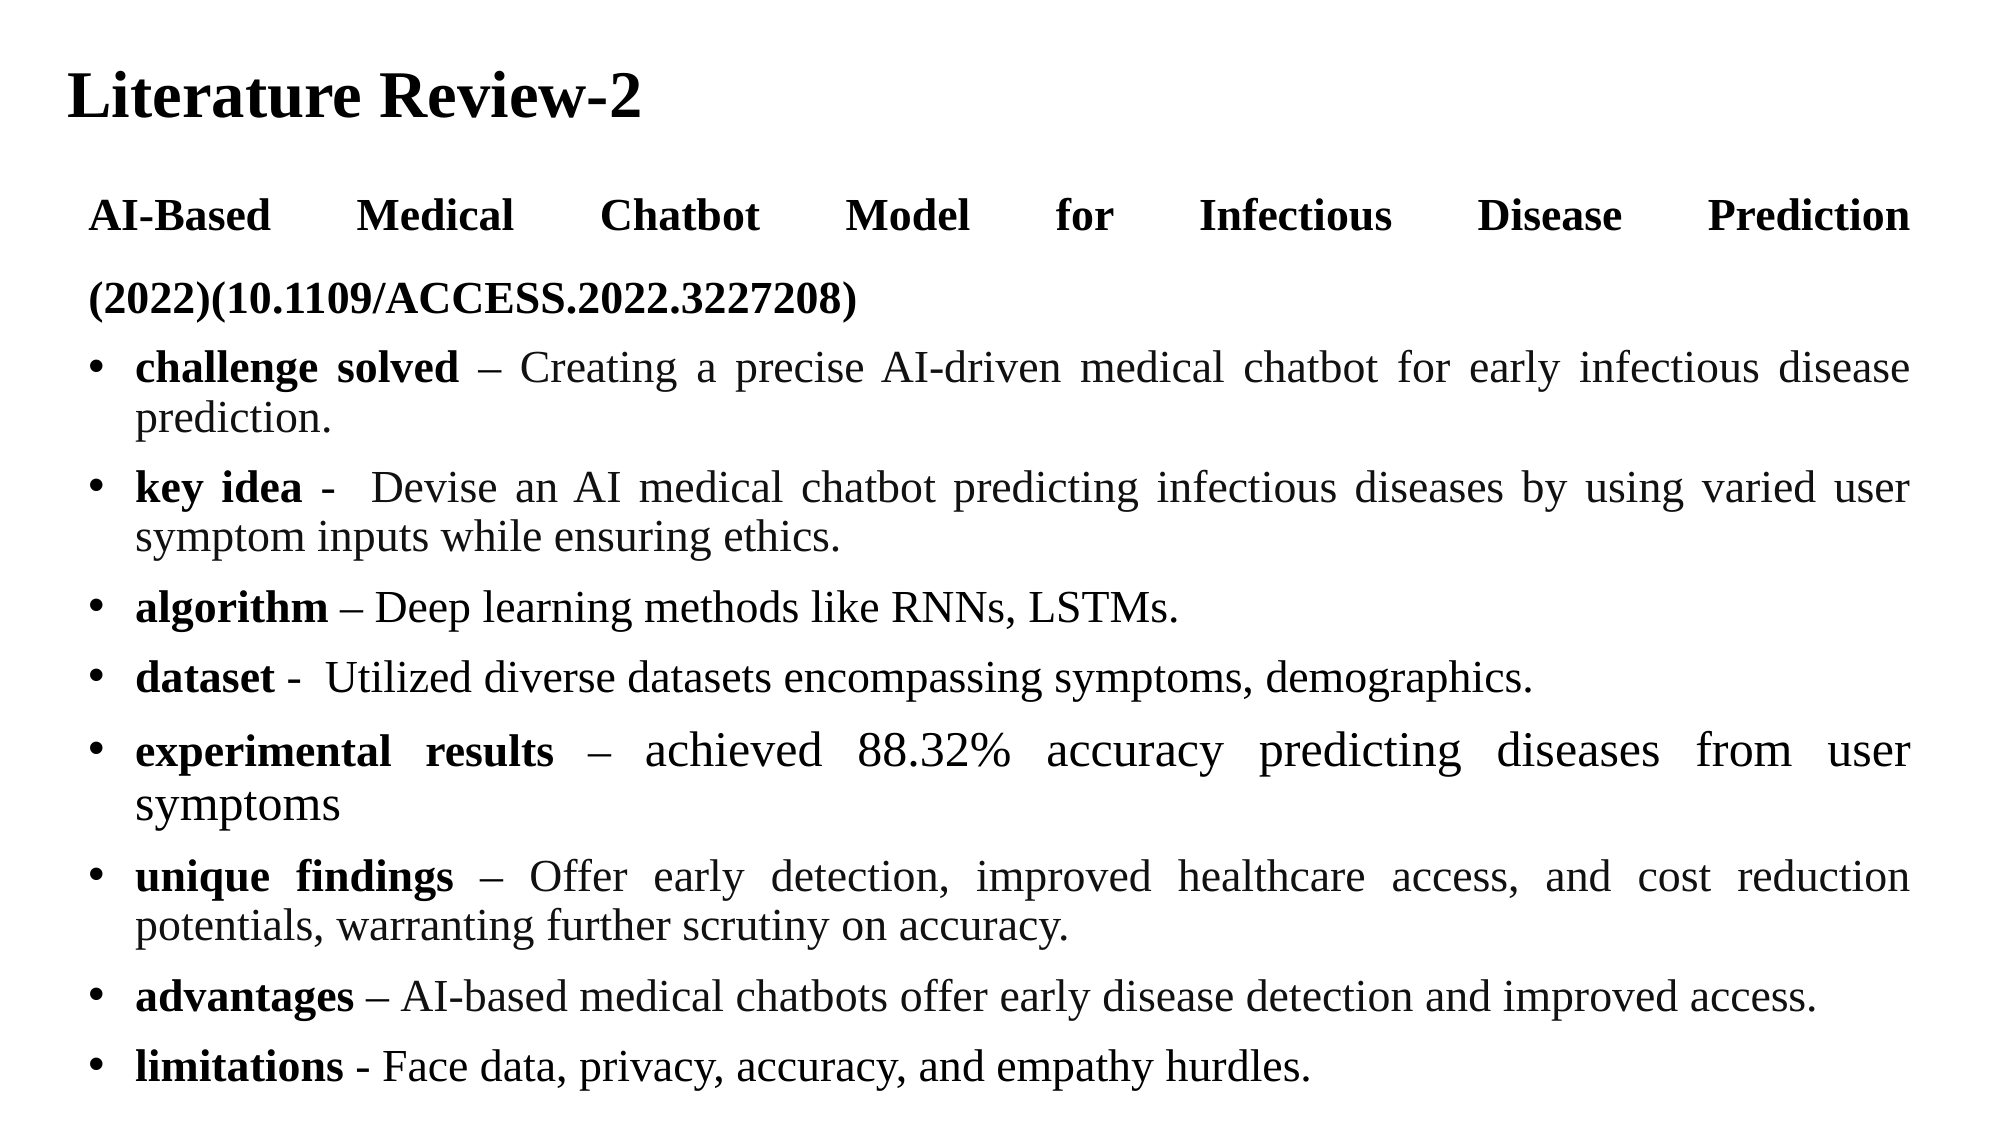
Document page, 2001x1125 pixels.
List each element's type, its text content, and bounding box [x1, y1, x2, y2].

list AI-Based Medical Chatbot Model for Infectious Disease Prediction (2022)(10.1109/ACCESS.2022.3227208) challenge solved – Creating a precise AI-driven medical chatbot for early infectious disease prediction. key idea - Devise an AI medical chatbot predicting infectious diseases by using varied user symptom inputs while ensuring ethics. algorithm – Deep learning methods like RNNs, LSTMs. dataset - Utilized diverse datasets encompassing symptoms, demographics. experimental results – achieved 88.32% accuracy predicting diseases from user symptoms unique findings – Offer early detection, improved healthcare access, and cost reduction potentials, warranting further scrutiny on accuracy. advantages – AI-based medical chatbots offer early disease detection and improved access. limitations - Face data, privacy, accuracy, and empathy hurdles. [73, 149, 1927, 1105]
title Literature Review-2 [52, 34, 1855, 157]
